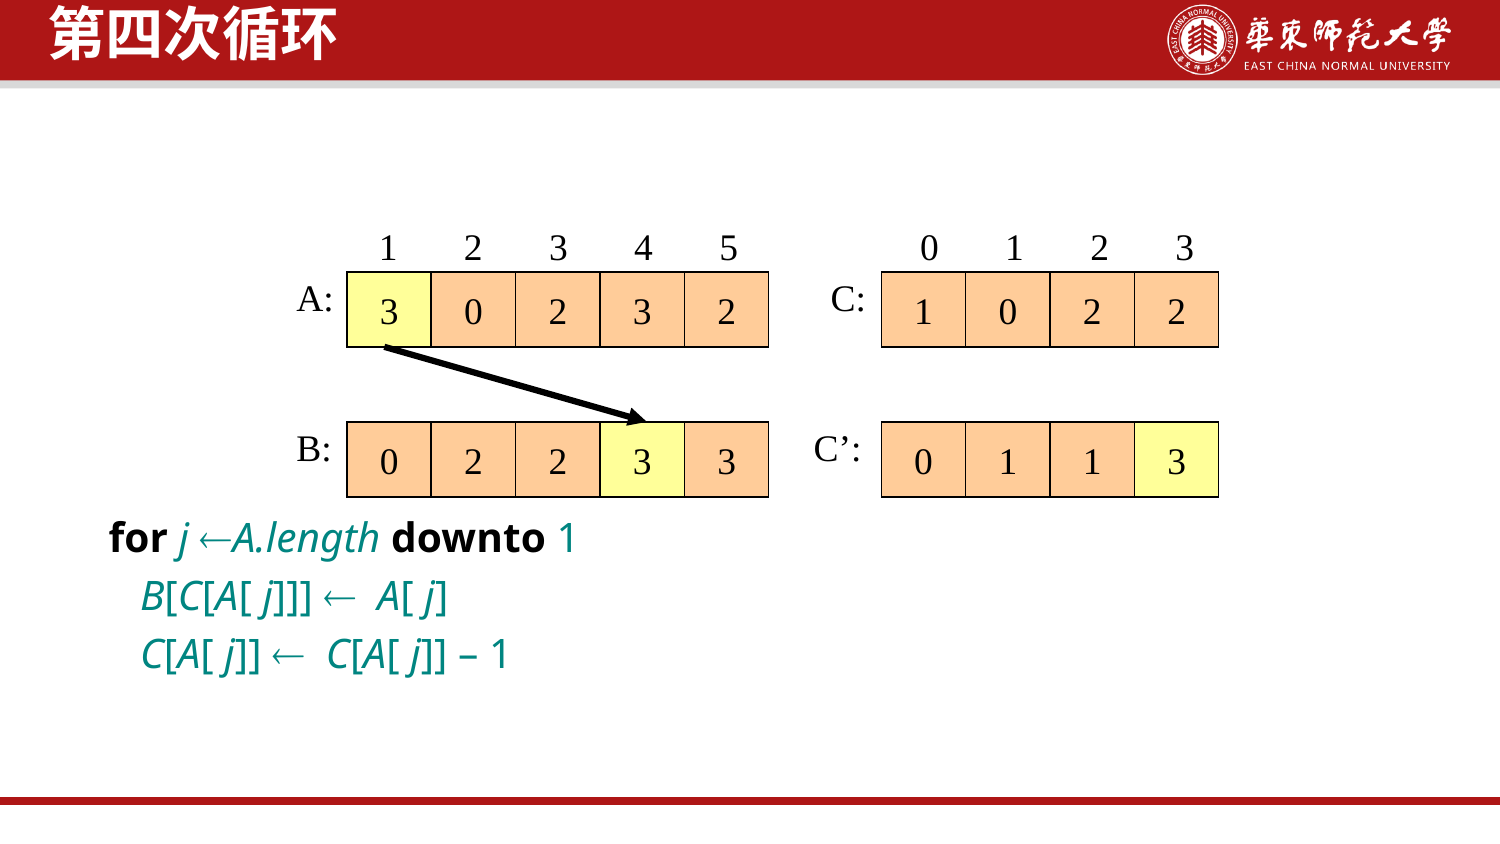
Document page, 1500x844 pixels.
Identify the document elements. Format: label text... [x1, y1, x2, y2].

text_box for j ¬A.length downto 1 B[C[A[ j]]] ¬ A[ j] C[A[ j]] ¬ C[A[ j]] – 1 [93, 154, 1388, 690]
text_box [281, 215, 1219, 497]
picture [1113, 0, 1500, 165]
text_box 第四次循环 [36, 0, 1183, 89]
